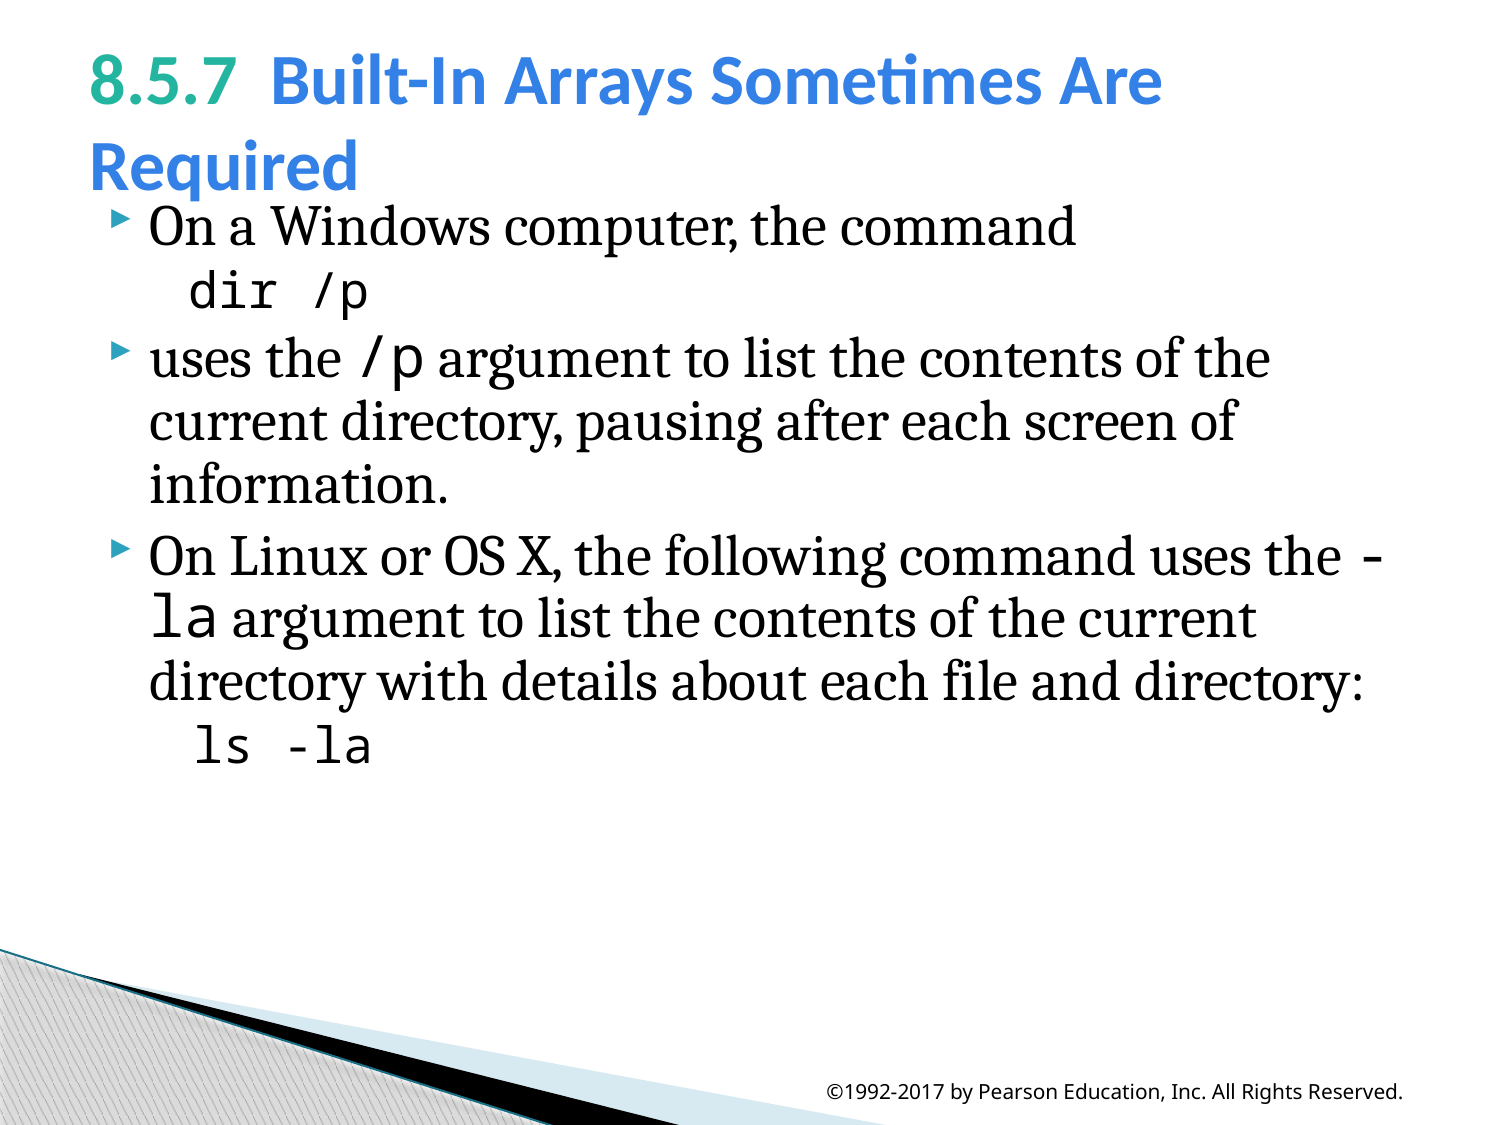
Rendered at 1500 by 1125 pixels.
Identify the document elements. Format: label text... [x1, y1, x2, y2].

list On a Windows computer, the command dir /p uses the /p argument to list the contents of the current directory, pausing after each screen of information. On Linux or OS X, the following command uses the -la argument to list the contents of the current directory with details about each file and directory: ls -la [75, 187, 1425, 930]
title 8.5.7 Built-In Arrays Sometimes Are Required [75, 24, 1425, 187]
footer ©1992-2017 by Pearson Education, Inc. All Rights Reserved. [650, 1051, 1419, 1112]
